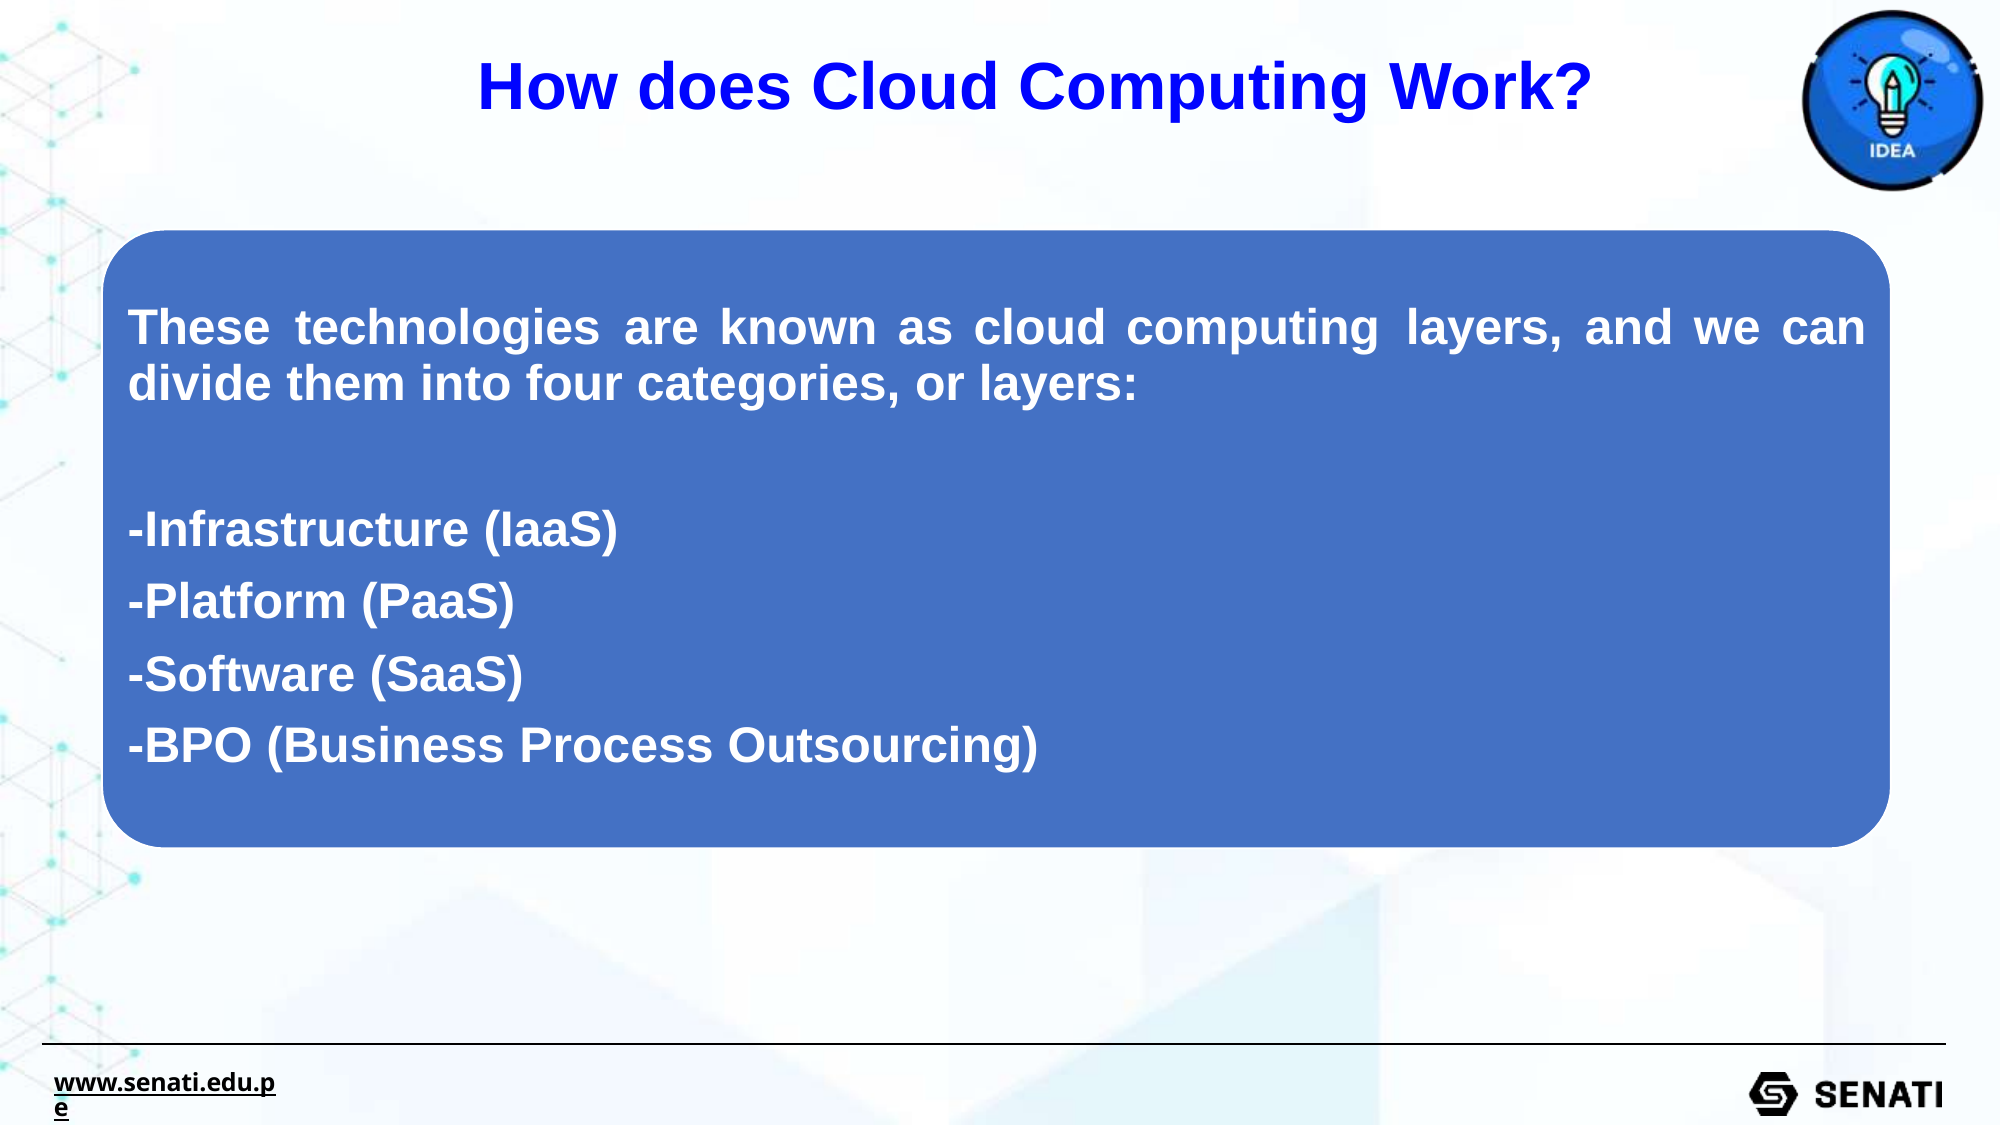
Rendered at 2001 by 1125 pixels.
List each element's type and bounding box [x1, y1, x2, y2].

picture [0, 0, 2000, 1125]
text_box [100, 228, 1893, 850]
